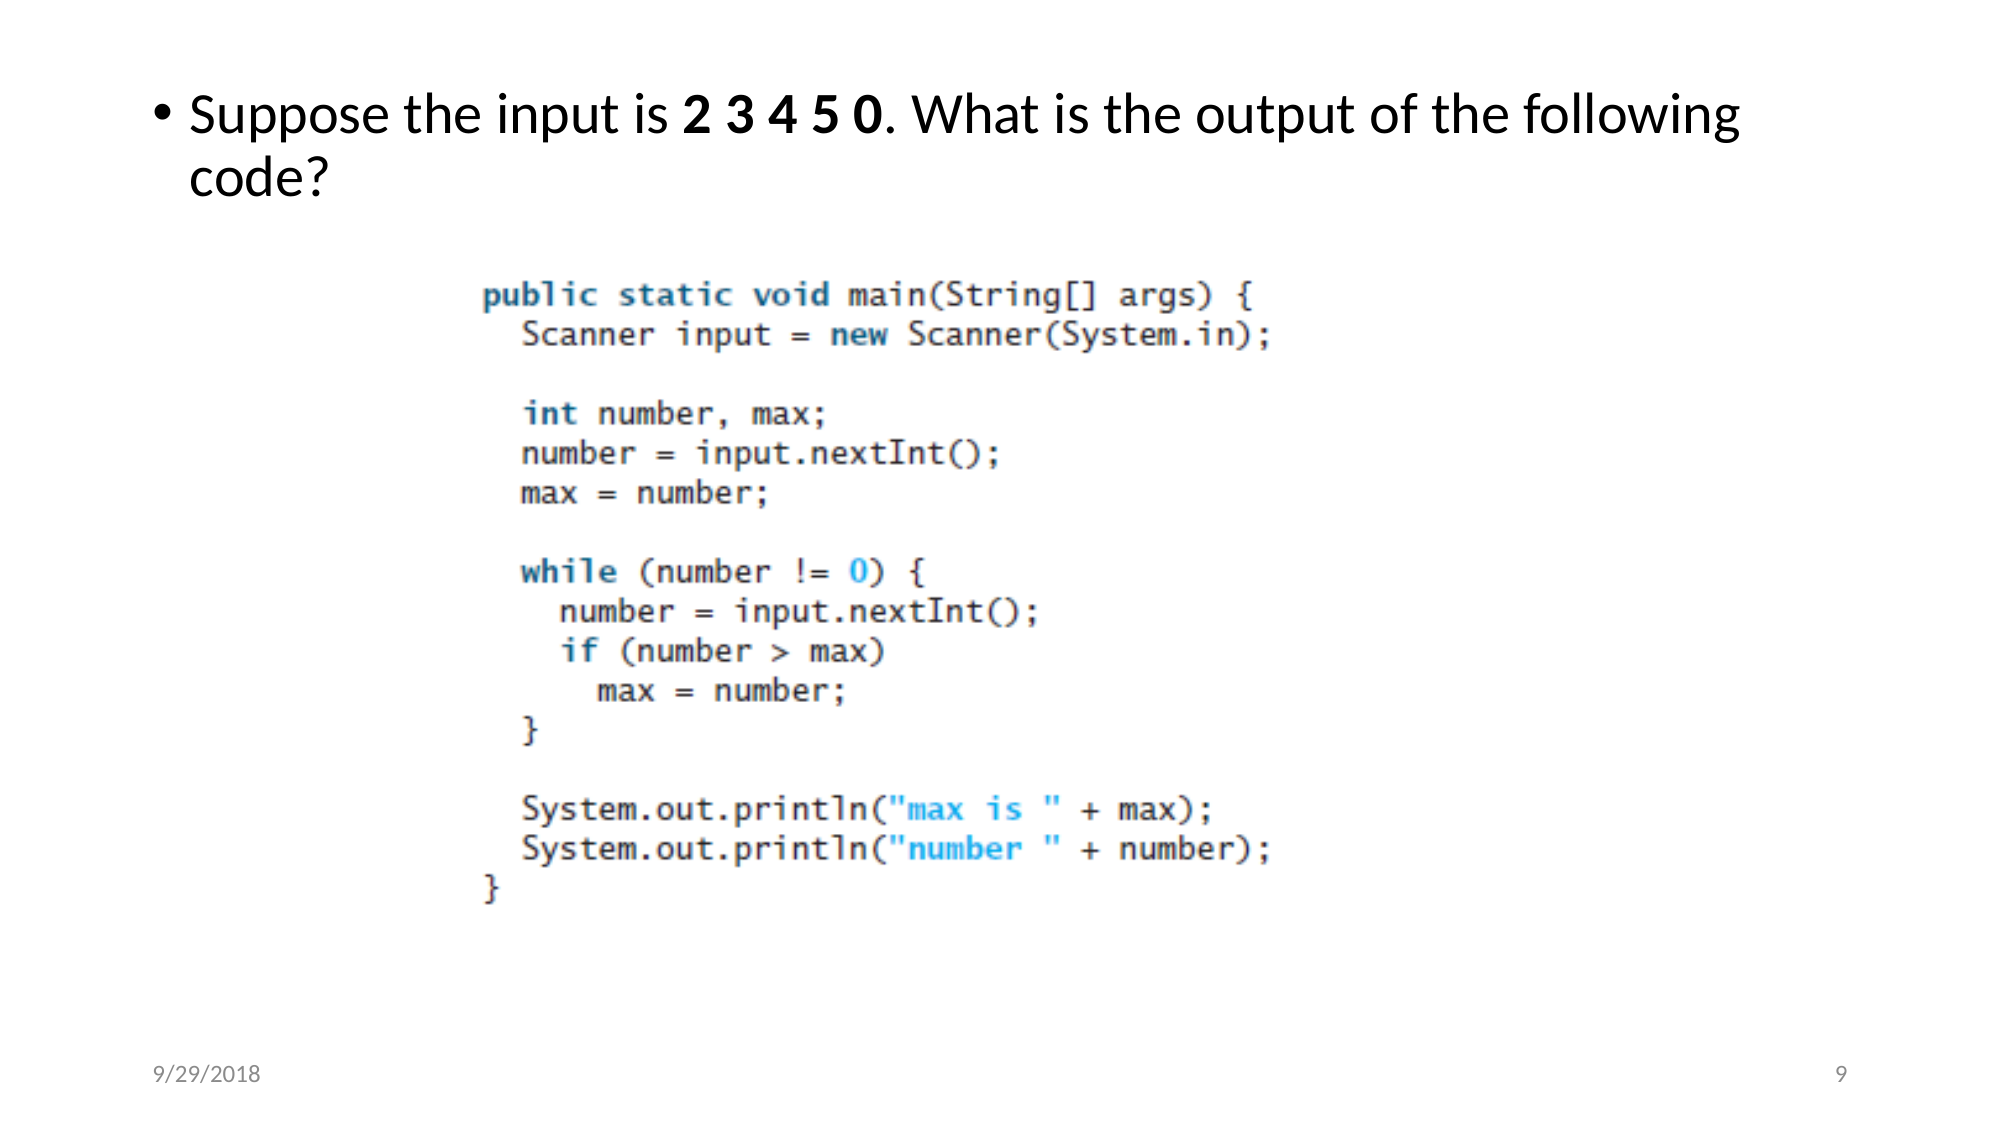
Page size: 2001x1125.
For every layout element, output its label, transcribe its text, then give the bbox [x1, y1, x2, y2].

picture [468, 262, 1531, 922]
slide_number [137, 1042, 588, 1103]
slide_number 9 [1412, 1042, 1863, 1103]
list Suppose the input is 2 3 4 5 0. What is the output of the following code? [137, 76, 1863, 1014]
